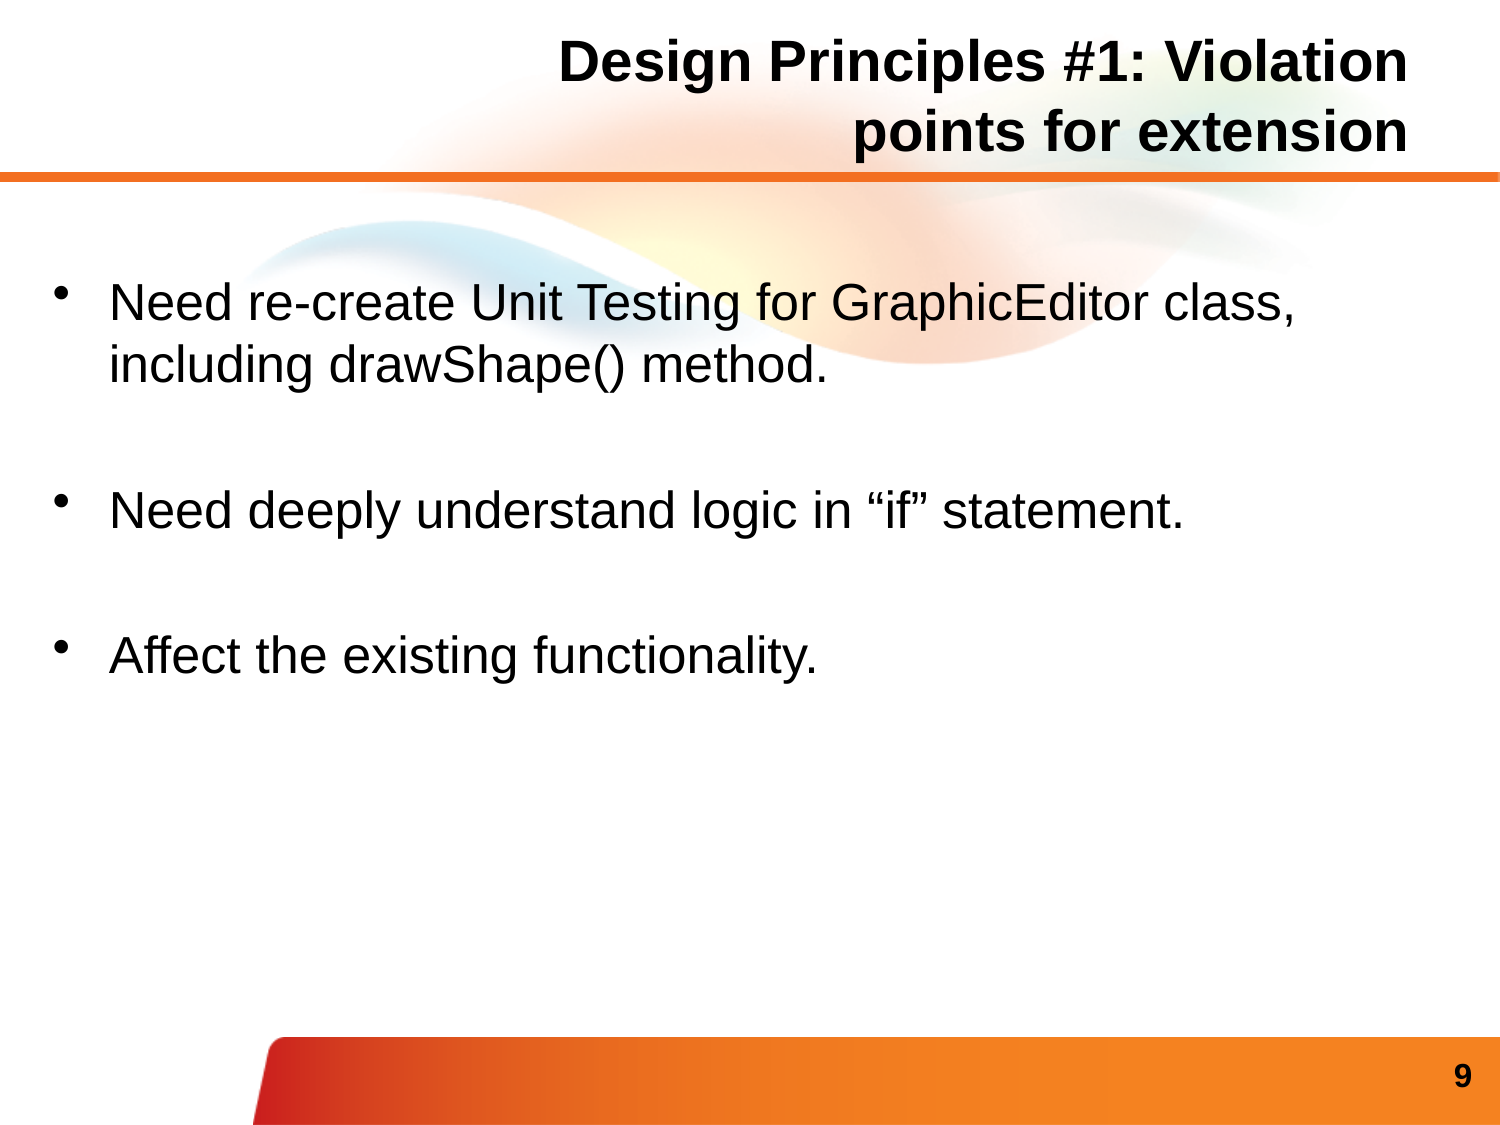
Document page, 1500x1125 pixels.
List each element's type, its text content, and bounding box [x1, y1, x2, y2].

list Need re-create Unit Testing for GraphicEditor class, including drawShape() method. Need deeply understand logic in “if” statement. Affect the existing functionality. [37, 187, 1463, 863]
picture [0, 0, 1500, 187]
picture [253, 1037, 1500, 1125]
title Design Principles #1: Violation points for extension [474, 24, 1425, 161]
